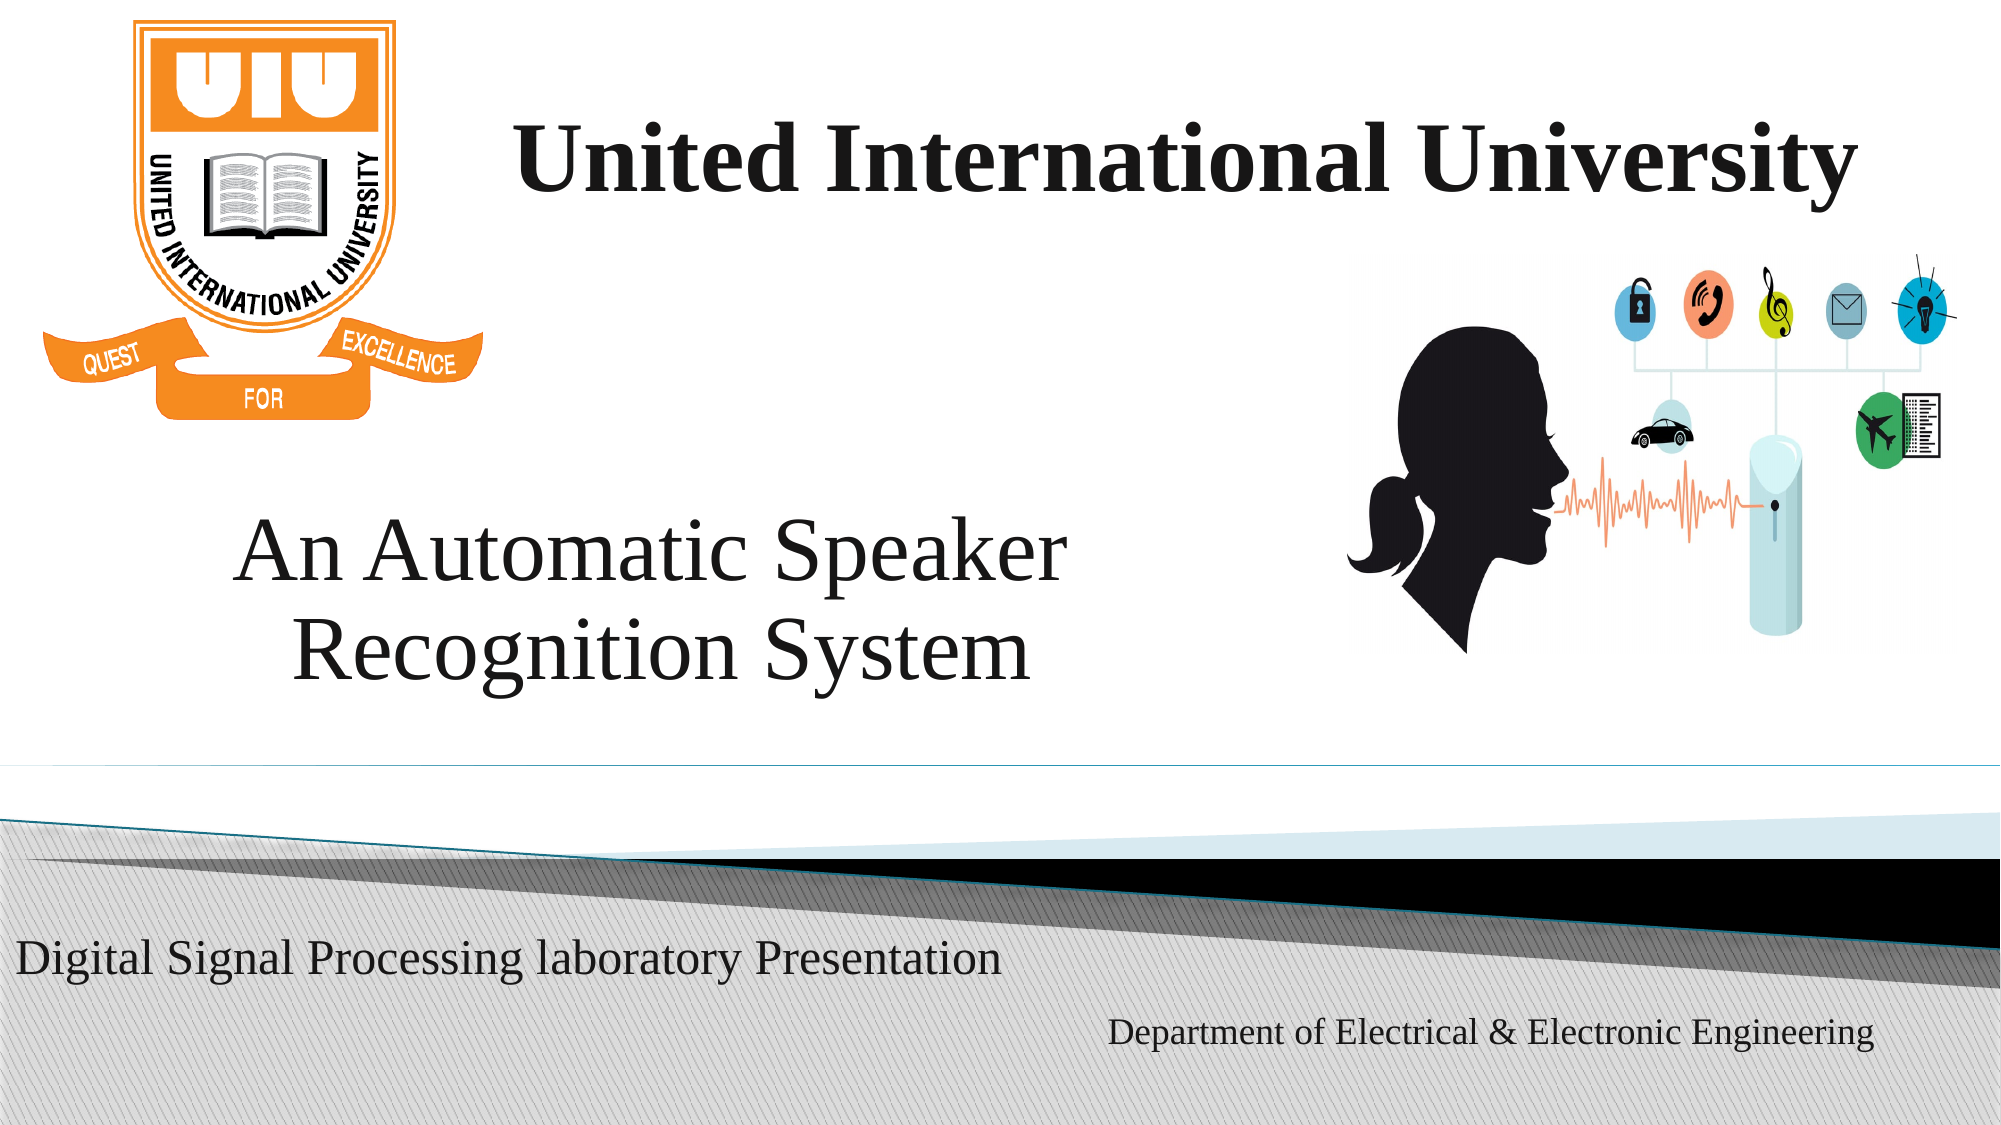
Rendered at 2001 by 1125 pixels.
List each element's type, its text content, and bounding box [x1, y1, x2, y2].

title United International University [488, 59, 1911, 221]
picture [7, 859, 2000, 989]
picture [1347, 254, 1957, 654]
picture [43, 20, 484, 421]
text_box Digital Signal Processing laboratory Presentation [0, 917, 1208, 993]
text_box An Automatic Speaker Recognition System [0, 545, 1477, 707]
text_box Department of Electrical & Electronic Engineering [1092, 999, 1900, 1060]
